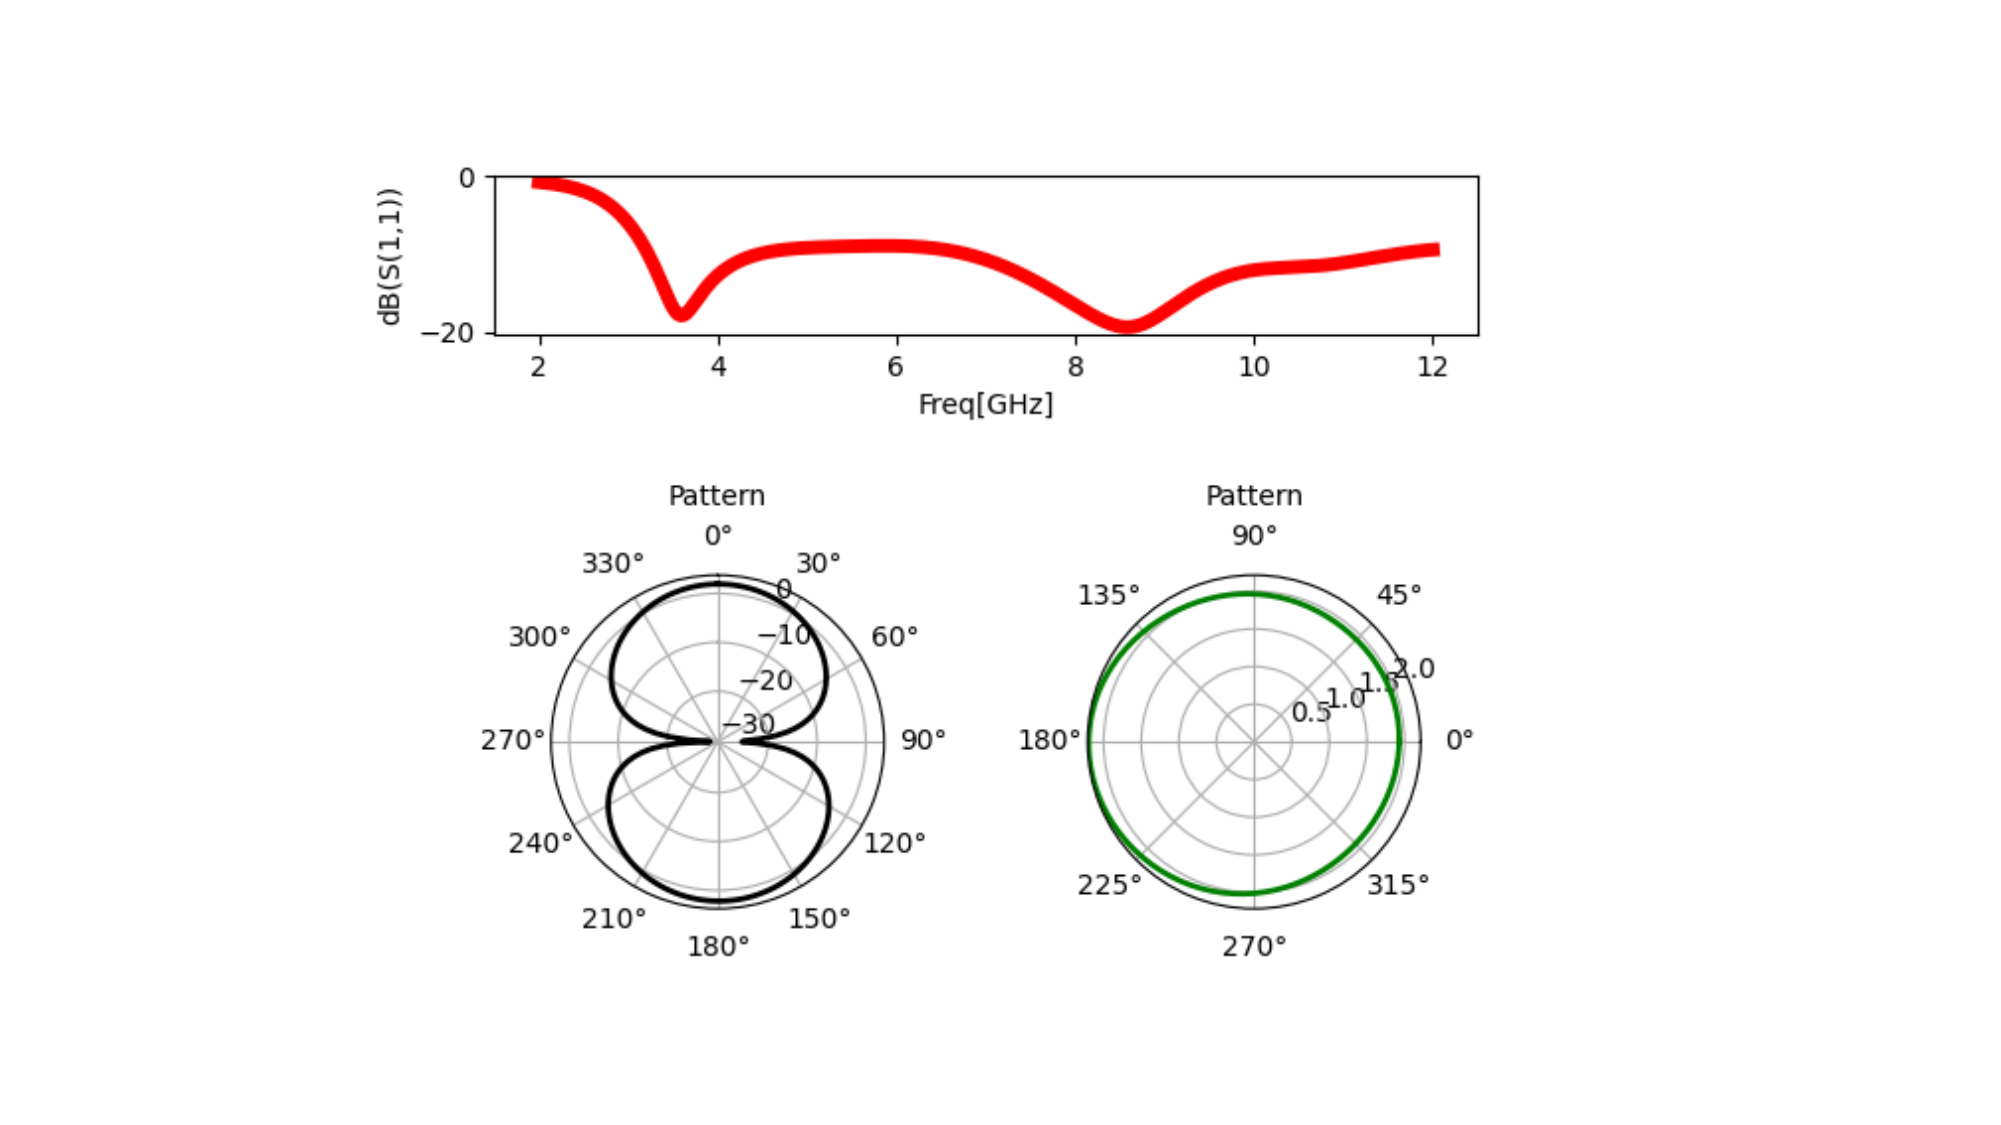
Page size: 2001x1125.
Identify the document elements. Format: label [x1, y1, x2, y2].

picture [336, 61, 1605, 1014]
